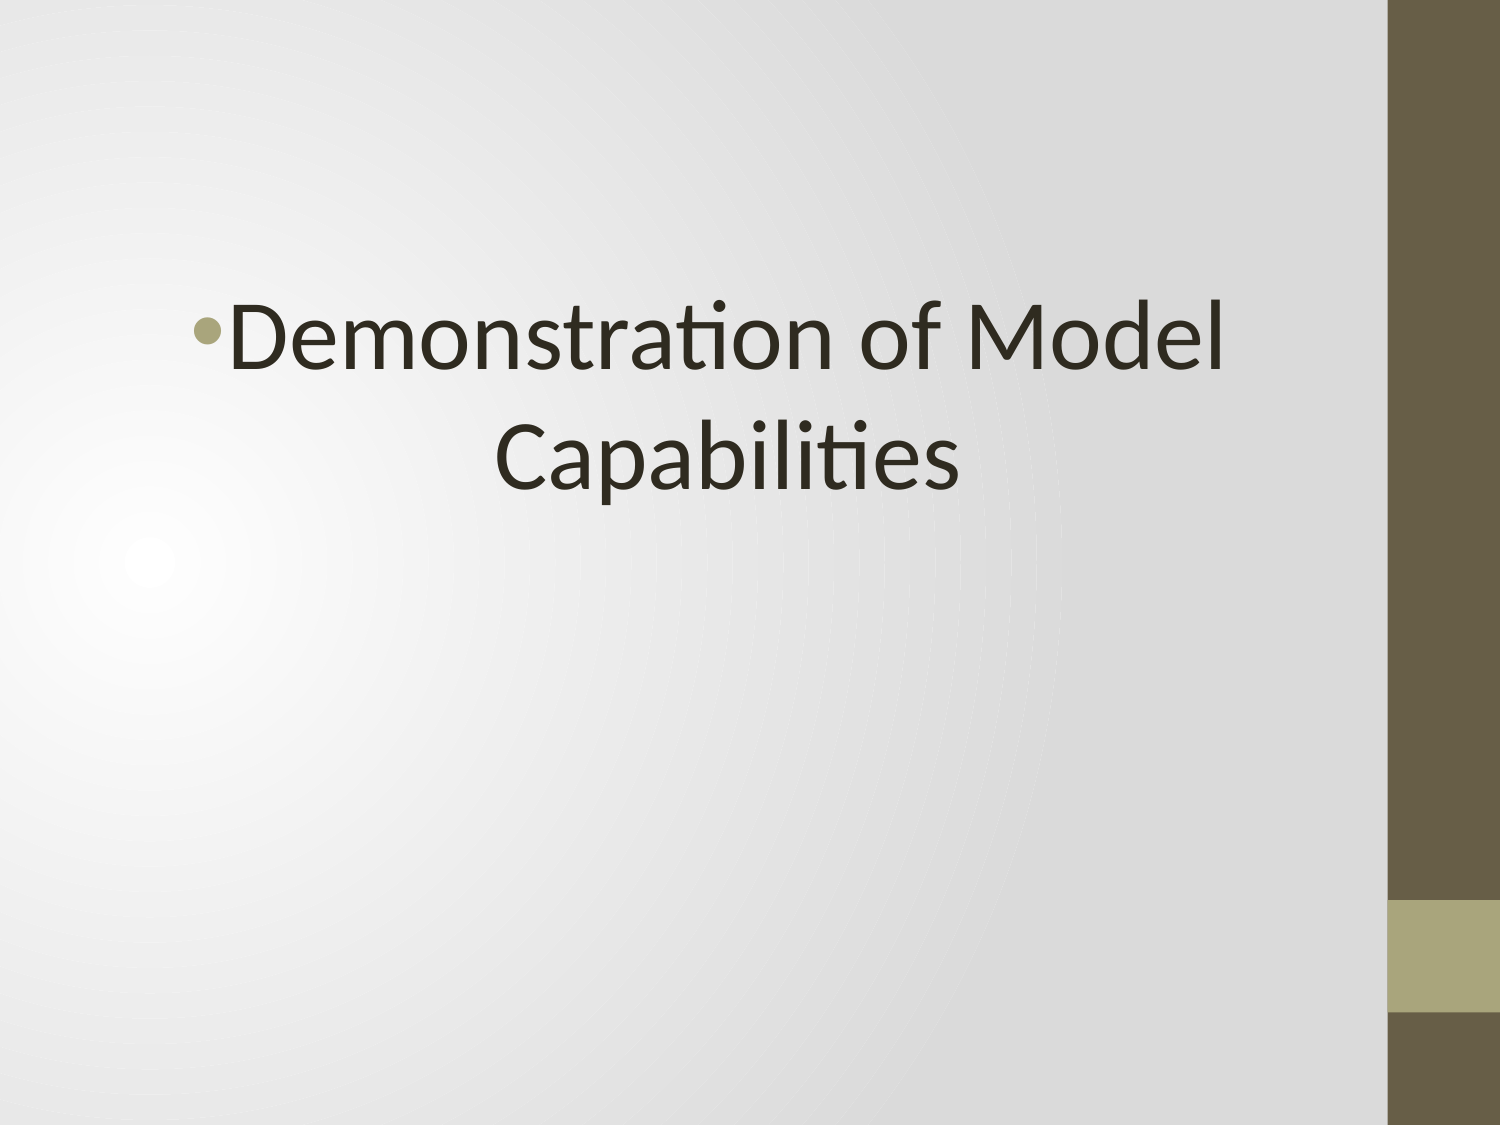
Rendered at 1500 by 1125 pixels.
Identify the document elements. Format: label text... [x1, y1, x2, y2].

list Demonstration of Model Capabilities [75, 262, 1325, 1050]
